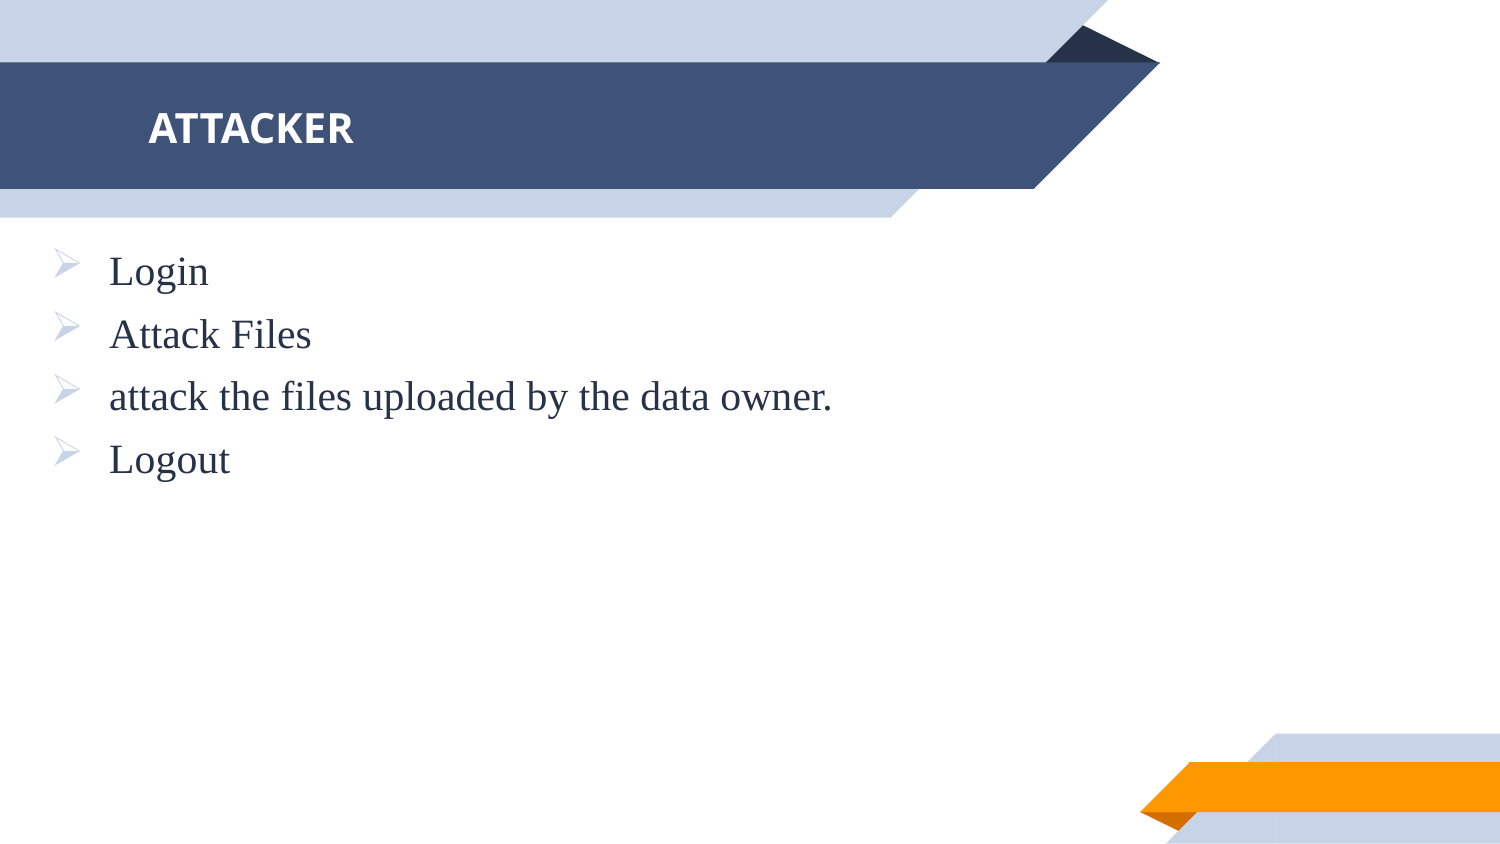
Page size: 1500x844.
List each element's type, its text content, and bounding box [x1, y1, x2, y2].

title ATTACKER [133, 64, 997, 190]
list Login Attack Files attack the files uploaded by the data owner. Logout [19, 229, 1226, 790]
slide_number [1249, 760, 1494, 813]
